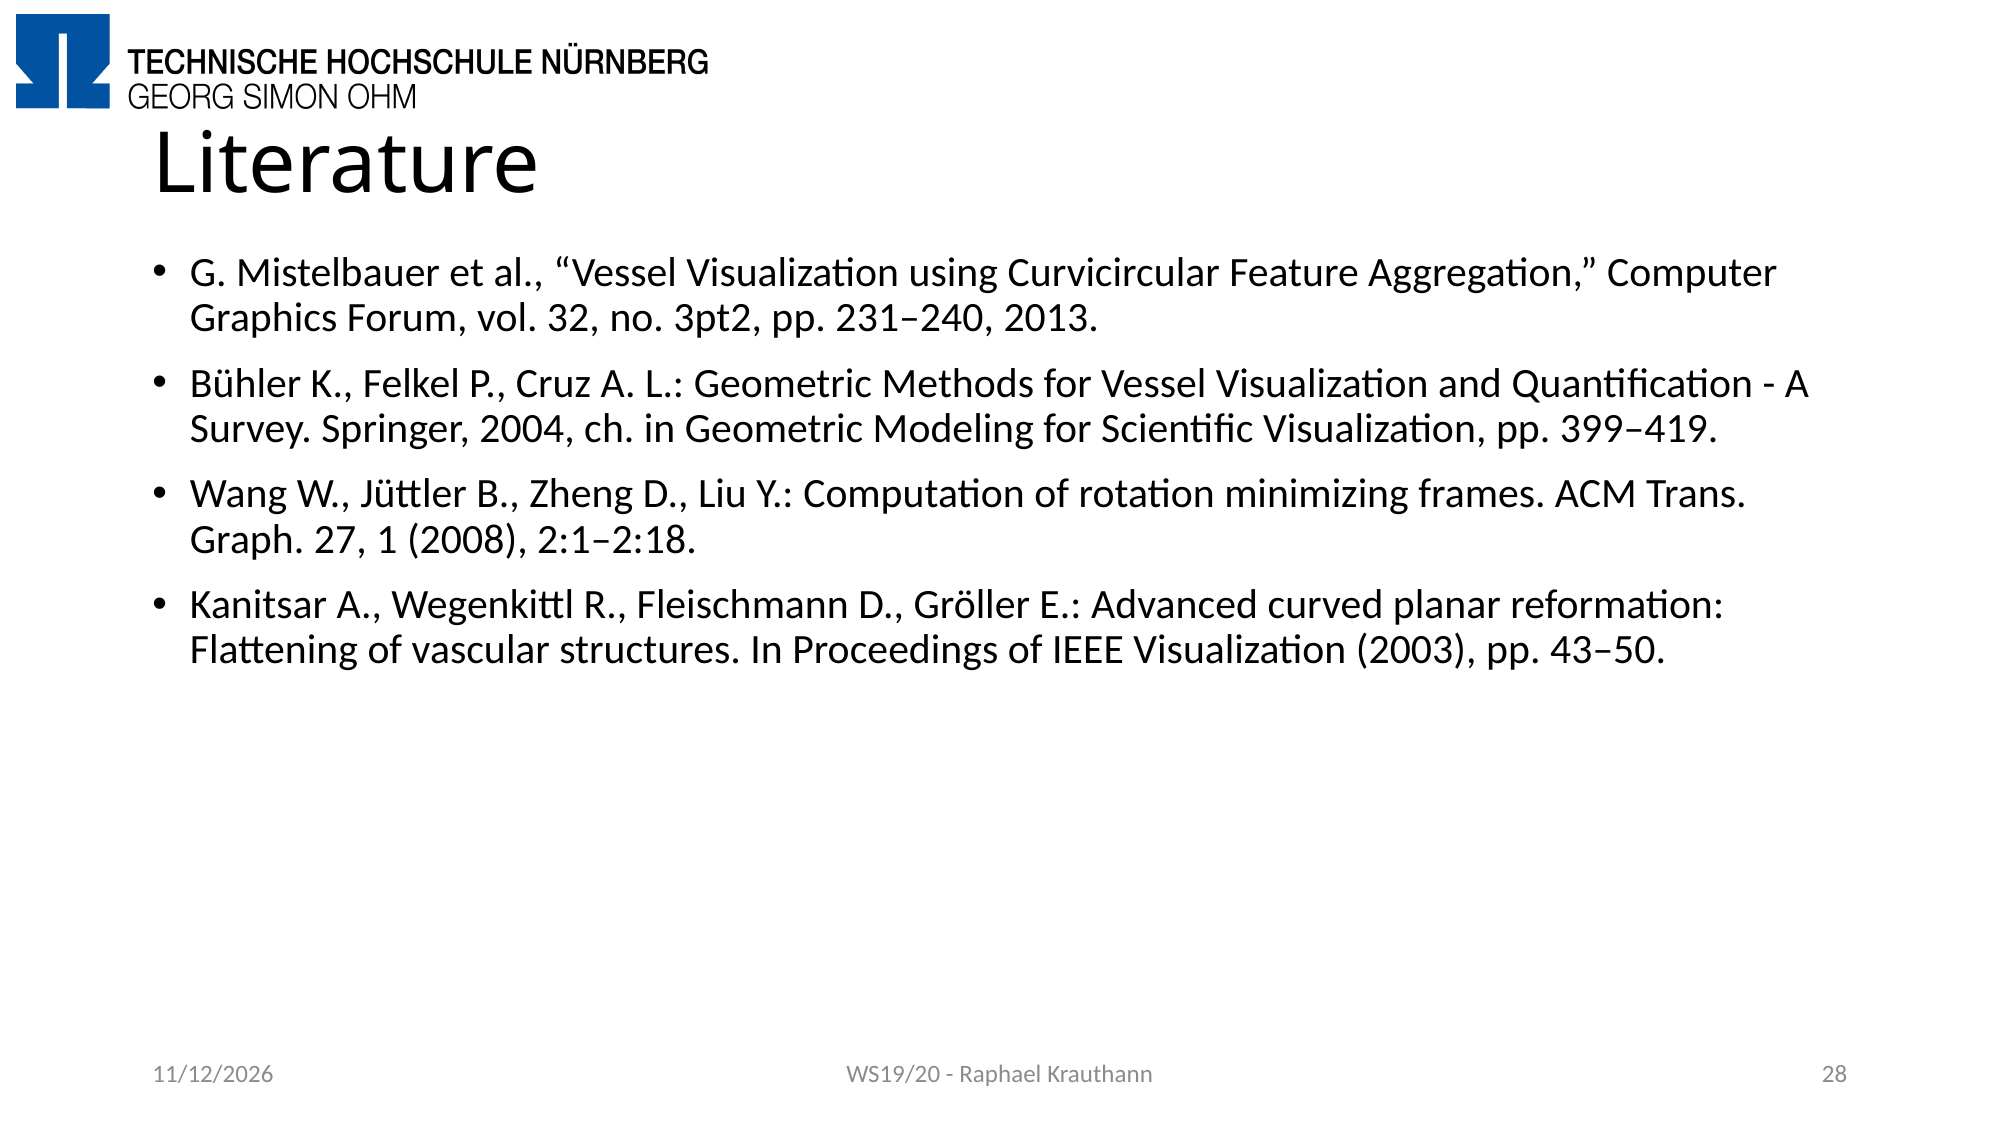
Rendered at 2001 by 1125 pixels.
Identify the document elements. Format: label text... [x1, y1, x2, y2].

picture [16, 14, 709, 113]
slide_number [137, 1042, 588, 1103]
list G. Mistelbauer et al., “Vessel Visualization using Curvicircular Feature Aggregation,” Computer Graphics Forum, vol. 32, no. 3pt2, pp. 231–240, 2013. Bühler K., Felkel P., Cruz A. L.: Geometric Methods for Vessel Visualization and Quantiﬁcation - A Survey. Springer, 2004, ch. in Geometric Modeling for Scientiﬁc Visualization, pp. 399–419. Wang W., Jüttler B., Zheng D., Liu Y.: Computation of rotation minimizing frames. ACM Trans. Graph. 27, 1 (2008), 2:1–2:18. Kanitsar A., Wegenkittl R., Fleischmann D., Gröller E.: Advanced curved planar reformation: Flattening of vascular structures. In Proceedings of IEEE Visualization (2003), pp. 43–50. [137, 242, 1863, 1014]
slide_number 28 [1412, 1042, 1863, 1103]
title Literature [137, 111, 1863, 219]
footer WS19/20 - Raphael Krauthann [662, 1042, 1338, 1103]
